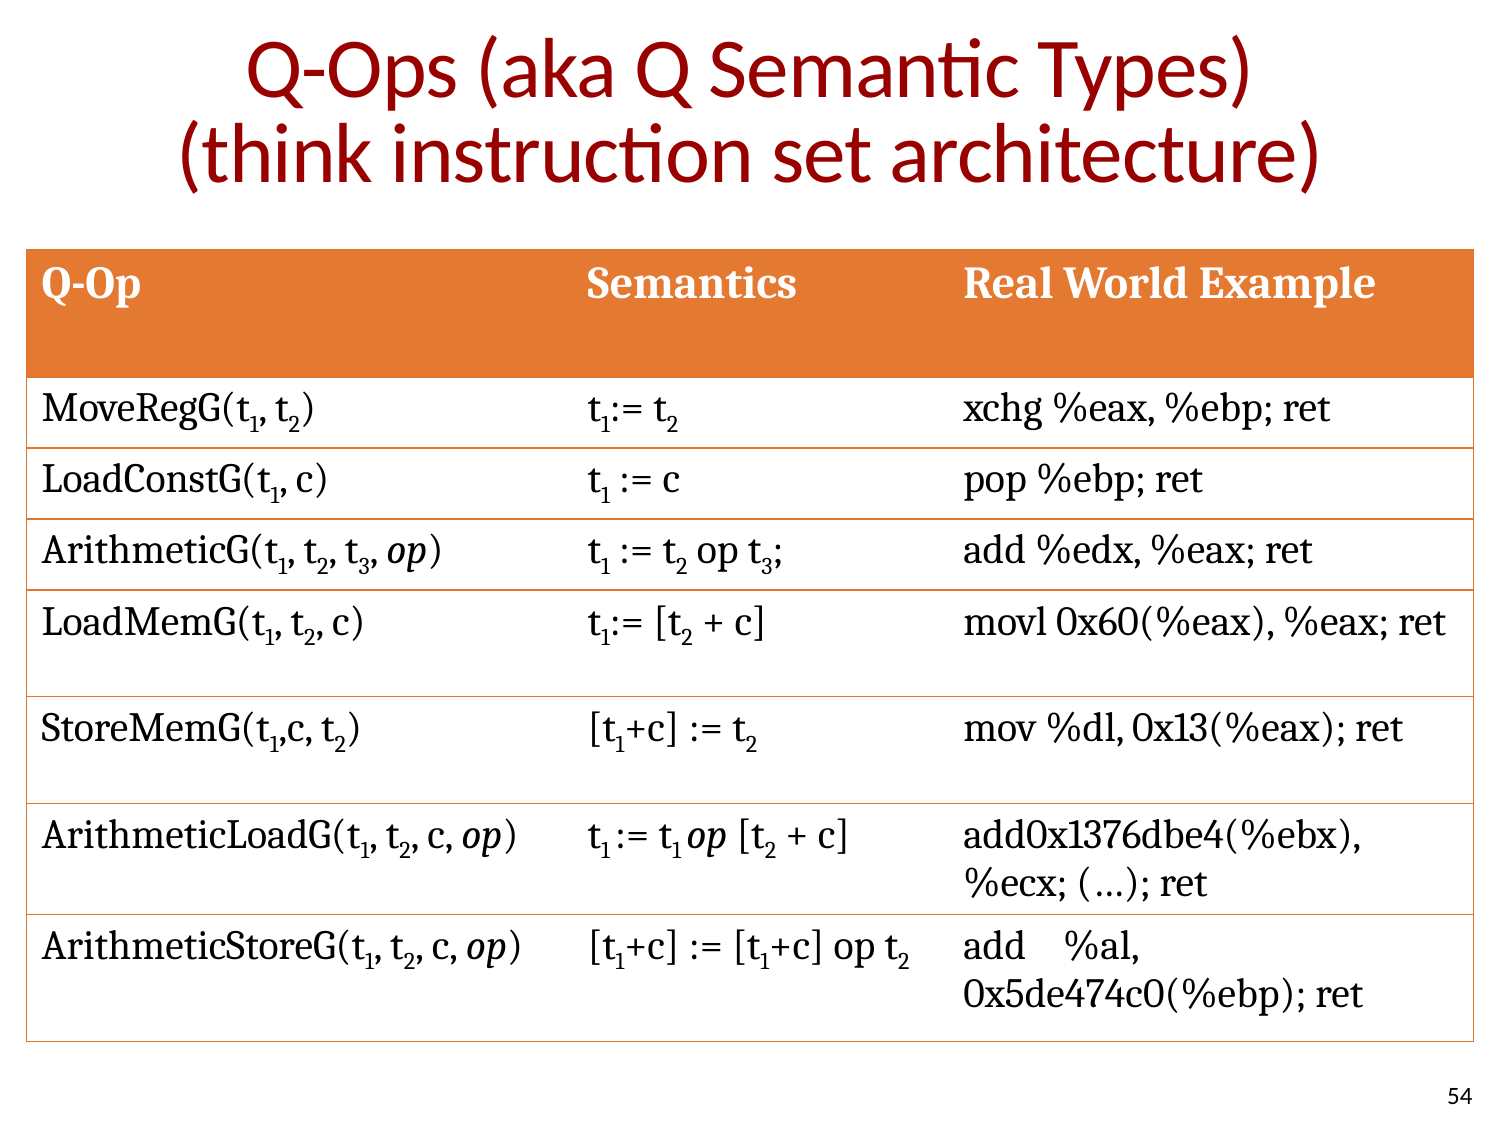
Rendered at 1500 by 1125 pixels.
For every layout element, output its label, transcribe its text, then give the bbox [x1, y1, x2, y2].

table_cell LoadConstG(t1, c) [27, 449, 573, 518]
slide_number 54 [1137, 1065, 1488, 1125]
table_cell LoadMemG(t1, t2, c) [27, 591, 573, 696]
table_cell MoveRegG(t1, t2) [27, 378, 573, 447]
title Q-Ops (aka Q Semantic Types) (think instruction set architecture) [75, 24, 1425, 213]
table_cell t1 := c [573, 449, 948, 518]
table_cell pop %ebp; ret [948, 449, 1473, 518]
table_cell ArithmeticStoreG(t1, t2, c, op) [27, 915, 573, 1041]
table_cell t1 := t2 op t3; [573, 520, 948, 589]
table_cell [t1+c] := t2 [573, 697, 948, 803]
table_cell add0x1376dbe4(%ebx), %ecx; (…); ret [948, 804, 1473, 914]
table_header Real World Example [948, 251, 1473, 376]
table_cell [t1+c] := [t1+c] op t2 [573, 915, 948, 1041]
table_cell ArithmeticLoadG(t1, t2, c, op) [27, 804, 573, 914]
table_cell movl 0x60(%eax), %eax; ret [948, 591, 1473, 696]
table_cell t1:= [t2 + c] [573, 591, 948, 696]
table_cell t1:= t2 [573, 378, 948, 447]
table_cell ArithmeticG(t1, t2, t3, op) [27, 520, 573, 589]
table_cell add %edx, %eax; ret [948, 520, 1473, 589]
table_header Semantics [573, 251, 948, 376]
table_header Q-Op [27, 251, 573, 376]
table_cell t1 := t1 op [t2 + c] [573, 804, 948, 914]
table_cell xchg %eax, %ebp; ret [948, 378, 1473, 447]
table_cell StoreMemG(t1,c, t2) [27, 697, 573, 803]
table_cell add %al, 0x5de474c0(%ebp); ret [948, 915, 1473, 1041]
table_cell mov %dl, 0x13(%eax); ret [948, 697, 1473, 803]
